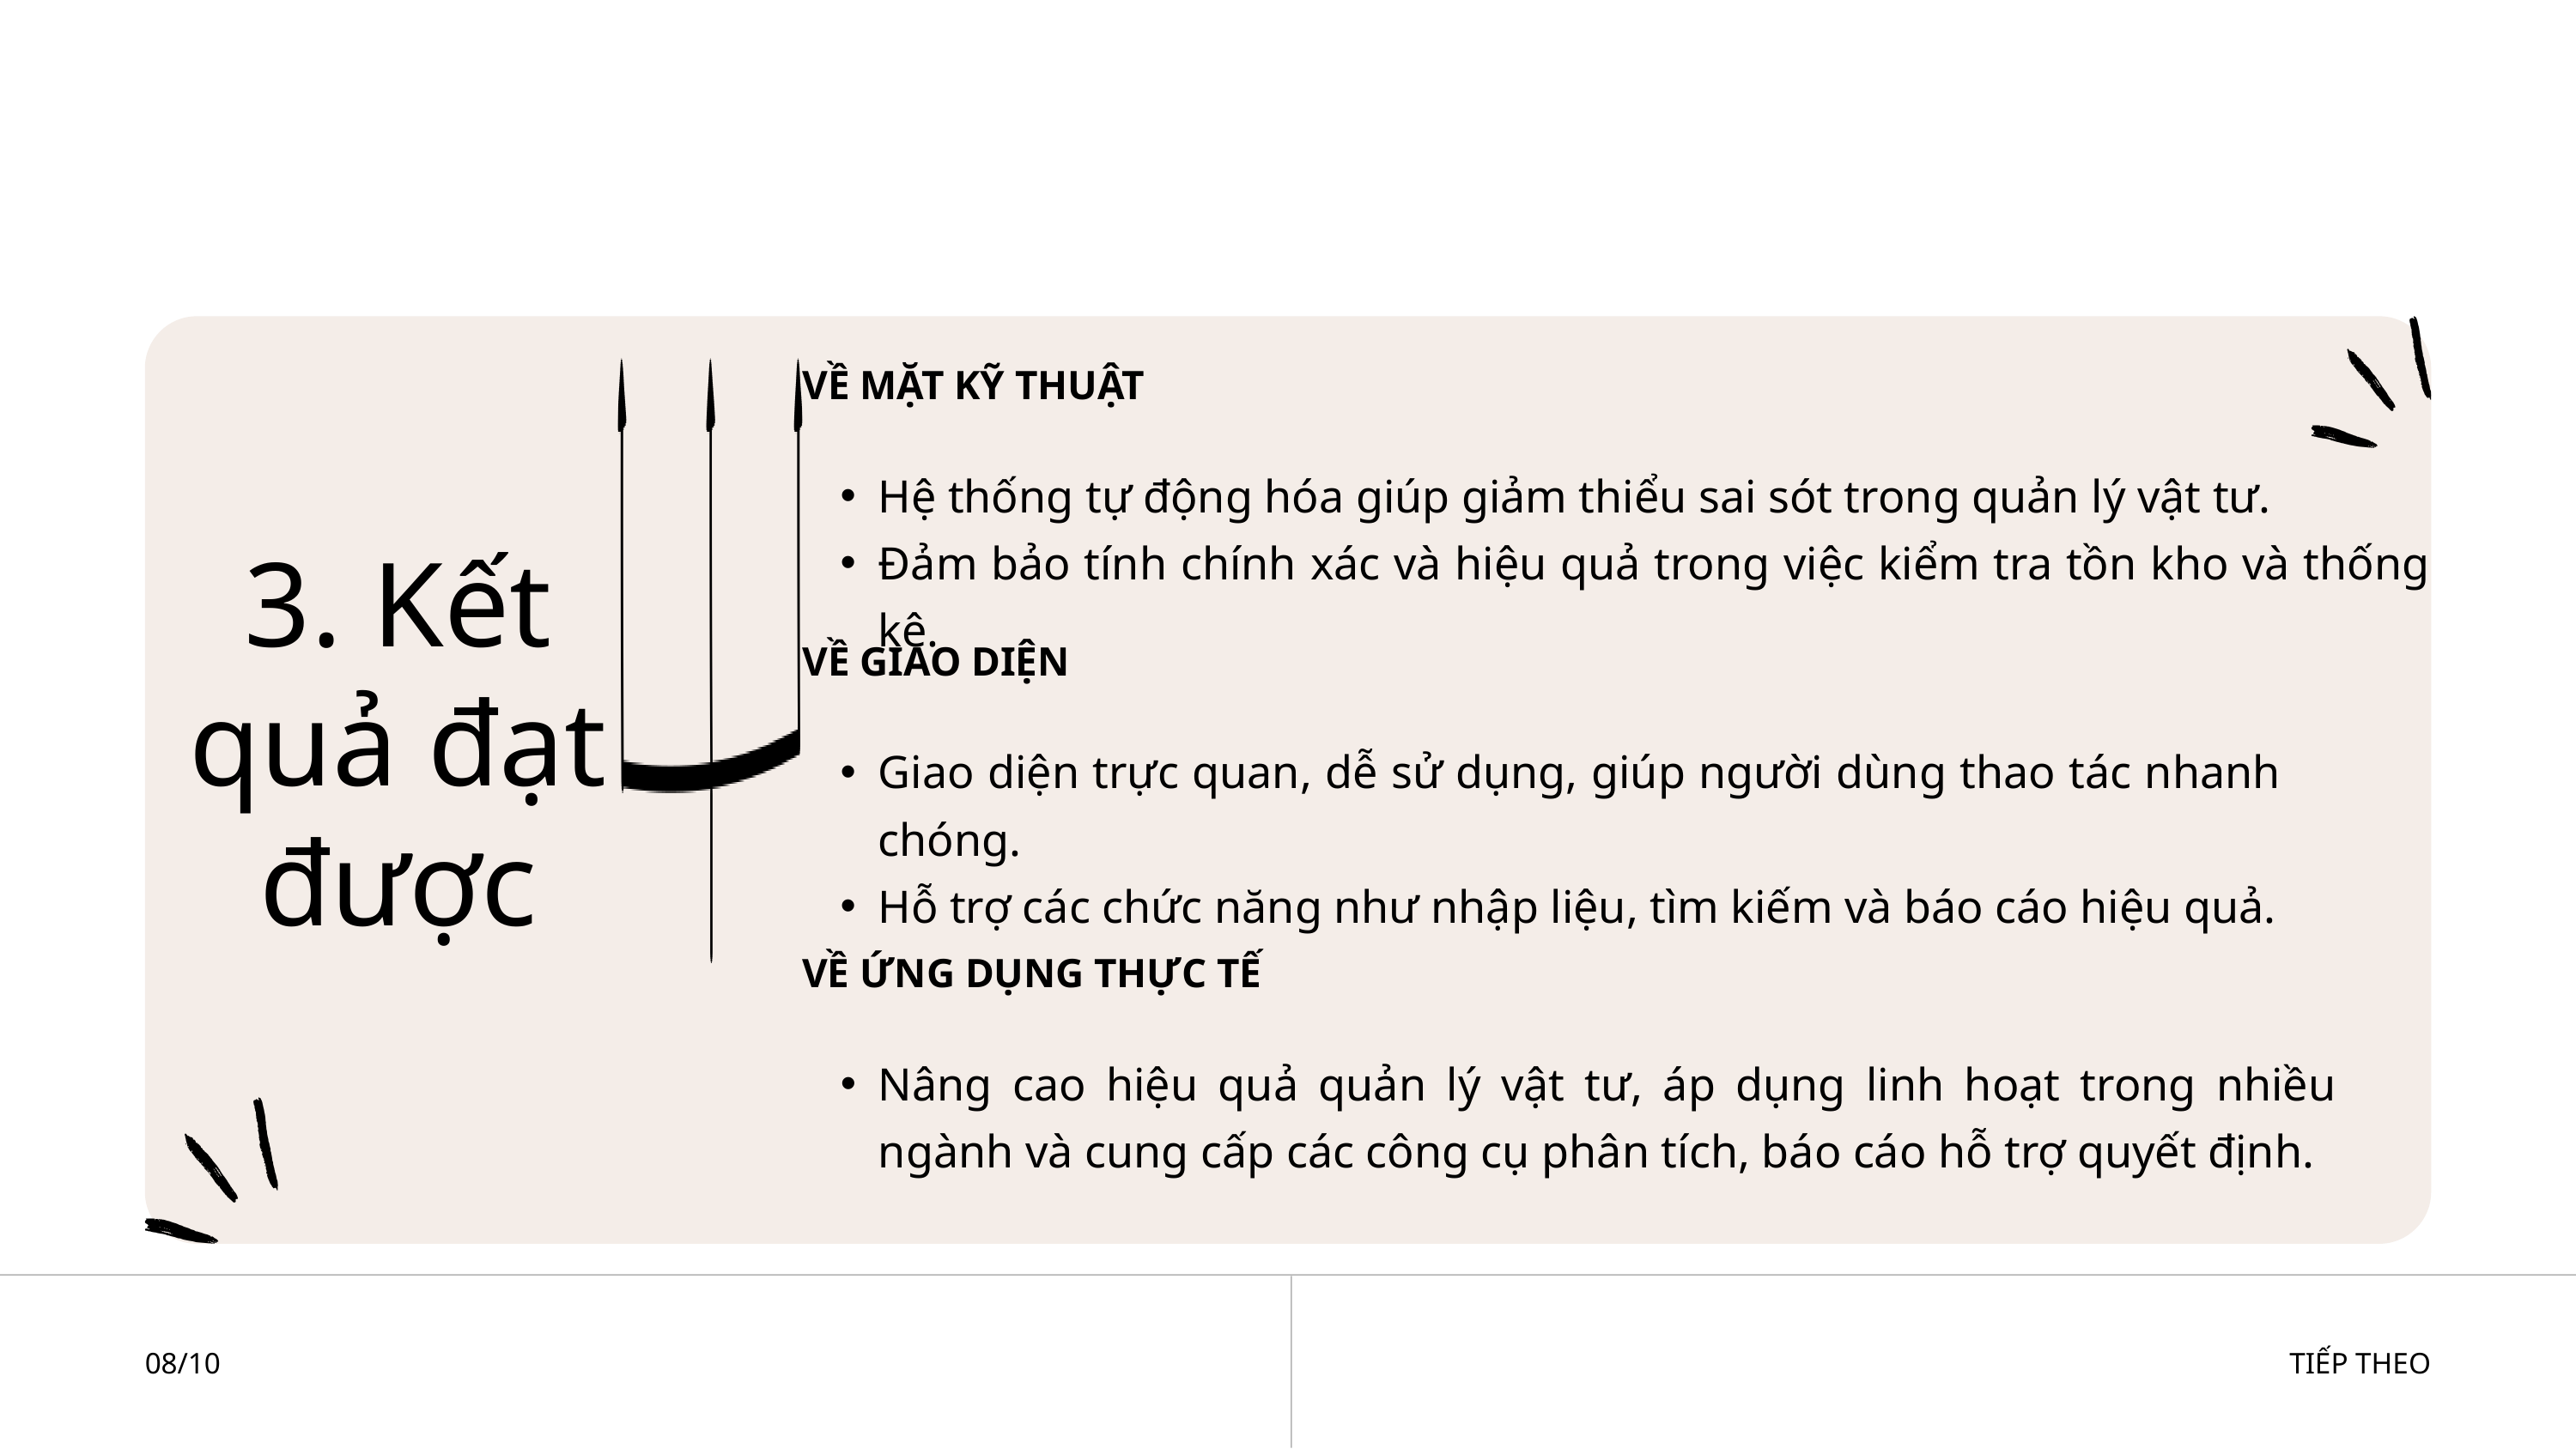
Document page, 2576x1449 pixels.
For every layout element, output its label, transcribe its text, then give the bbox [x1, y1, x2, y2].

text_box 08/10 [144, 1339, 481, 1380]
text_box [154, 530, 642, 919]
text_box TIẾP THEO [2095, 1339, 2432, 1380]
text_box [802, 357, 2432, 583]
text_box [144, 316, 2432, 1245]
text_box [802, 946, 2338, 1171]
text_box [802, 634, 2283, 926]
